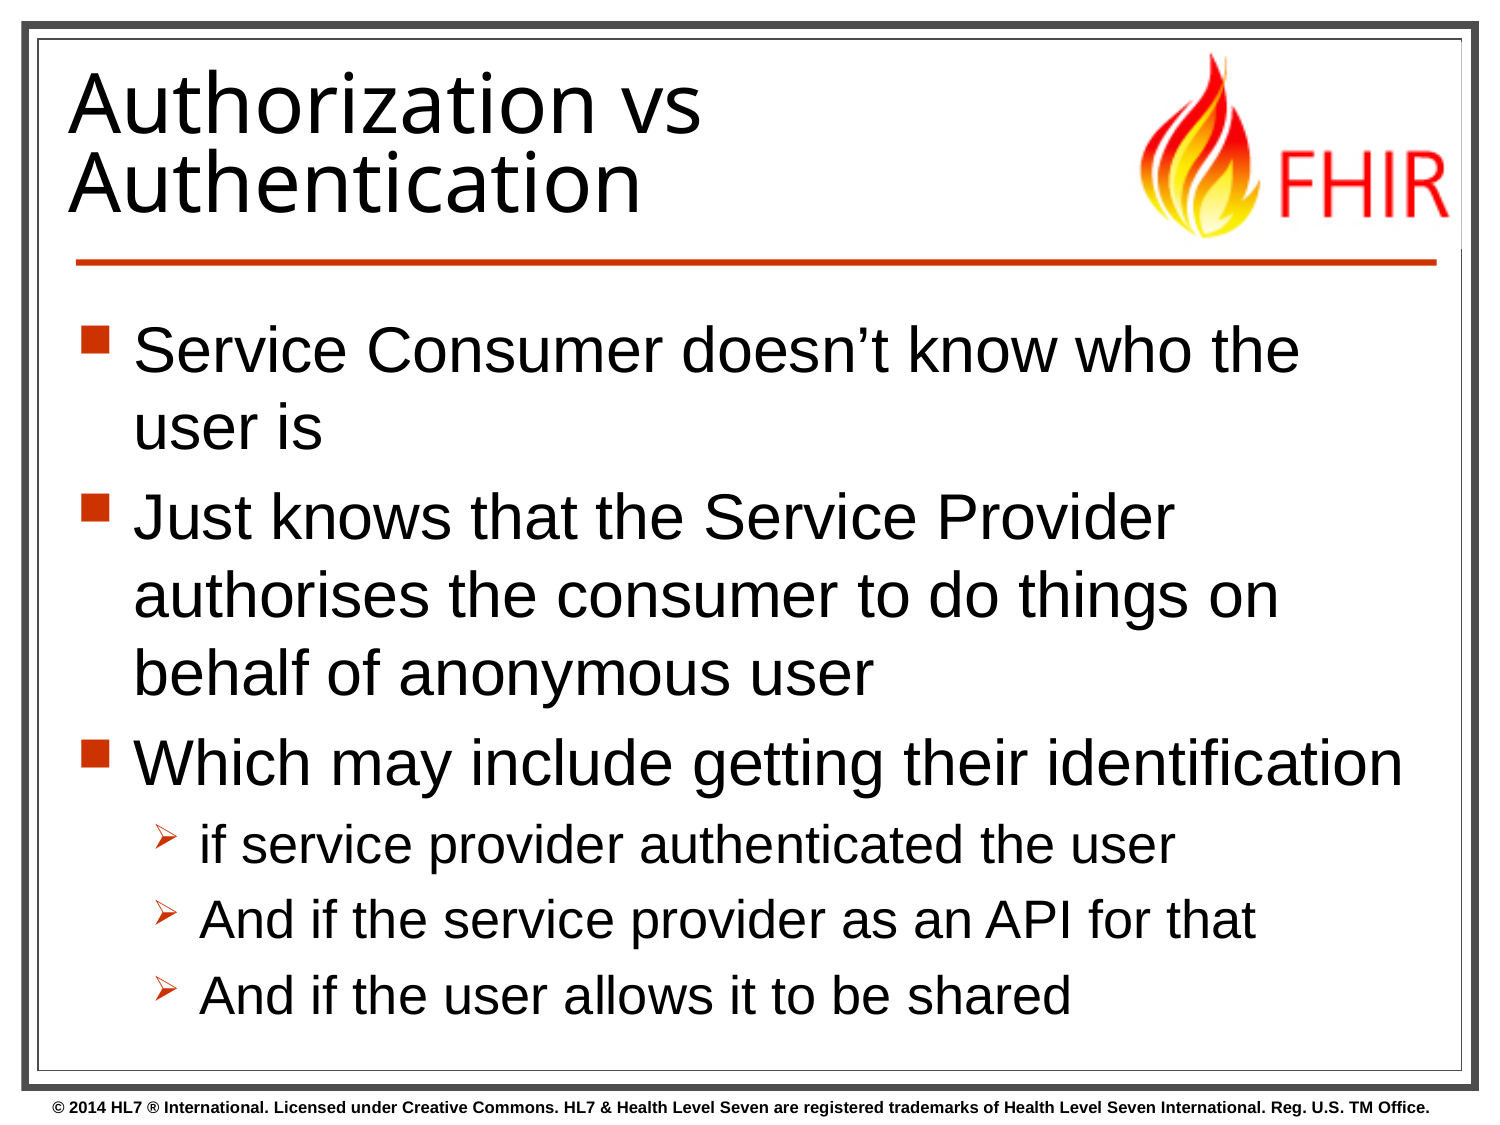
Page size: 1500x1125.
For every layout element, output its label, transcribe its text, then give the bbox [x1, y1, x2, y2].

picture [1128, 42, 1462, 249]
title Authorization vs Authentication [53, 54, 1128, 244]
list Service Consumer doesn’t know who the user is Just knows that the Service Provider authorises the consumer to do things on behalf of anonymous user Which may include getting their identification if service provider authenticated the user And if the service provider as an API for that And if the user allows it to be shared [62, 299, 1438, 1035]
